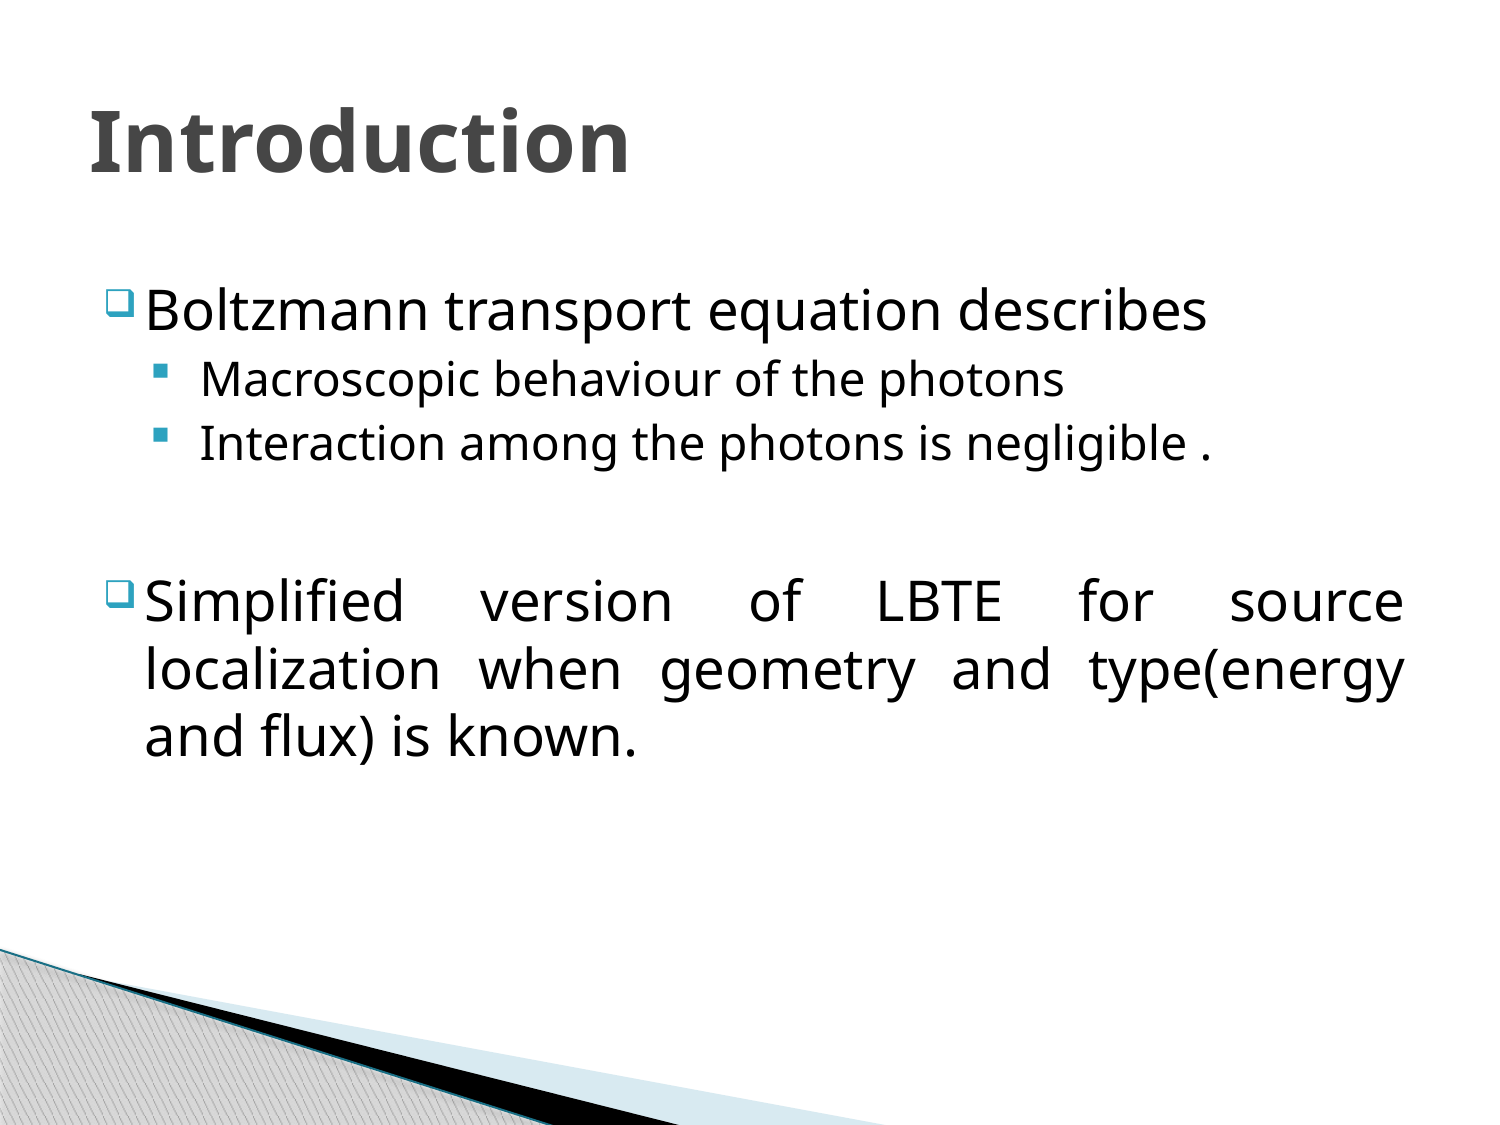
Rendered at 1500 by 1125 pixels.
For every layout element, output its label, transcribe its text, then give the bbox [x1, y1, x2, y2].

title Introduction [75, 45, 1425, 233]
list Boltzmann transport equation describes Macroscopic behaviour of the photons Interaction among the photons is negligible . Simplified version of LBTE for source localization when geometry and type(energy and flux) is known. [70, 191, 1421, 1125]
